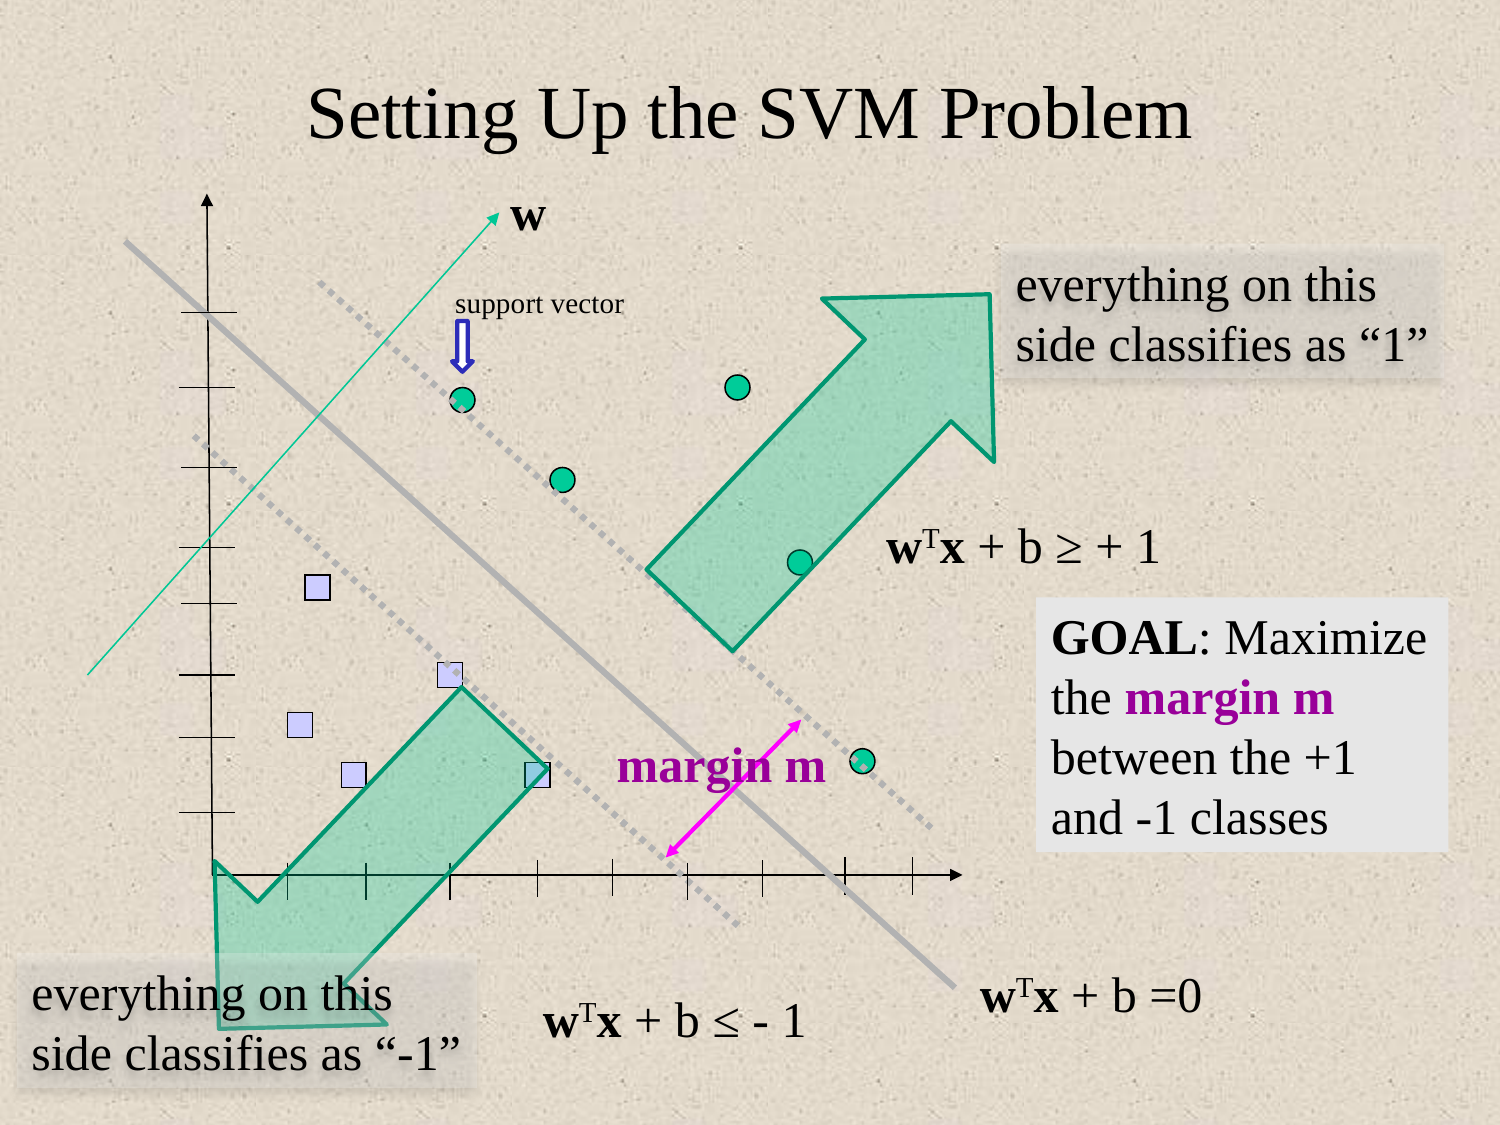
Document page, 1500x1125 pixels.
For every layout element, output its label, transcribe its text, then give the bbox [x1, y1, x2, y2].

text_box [87, 212, 500, 676]
text_box wTx + b =0 [965, 954, 1218, 1030]
text_box [289, 684, 550, 874]
text_box margin m [601, 725, 842, 800]
text_box [437, 684, 461, 688]
text_box [725, 375, 751, 400]
text_box wTx + b ≥ + 1 [871, 506, 1177, 581]
text_box w [495, 173, 561, 249]
text_box [287, 712, 313, 738]
text_box [849, 748, 875, 774]
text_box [206, 746, 213, 811]
text_box GOAL: Maximize the margin m between the +1 and -1 classes [1036, 597, 1449, 853]
text_box [788, 719, 802, 725]
text_box [341, 762, 367, 788]
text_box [206, 685, 213, 736]
text_box wTx + b ≤ - 1 [528, 979, 822, 1055]
text_box [644, 292, 997, 654]
picture [0, 0, 1500, 1125]
text_box [549, 467, 575, 493]
text_box [213, 884, 442, 953]
text_box [665, 800, 723, 858]
title Setting Up the SVM Problem [112, 49, 1388, 168]
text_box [206, 821, 213, 876]
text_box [206, 193, 213, 210]
text_box [217, 860, 232, 874]
text_box everything on this side classifies as “-1” [16, 953, 477, 1088]
text_box support vector [504, 277, 640, 327]
text_box everything on this side classifies as “1” [1000, 243, 1445, 379]
text_box [534, 771, 550, 788]
